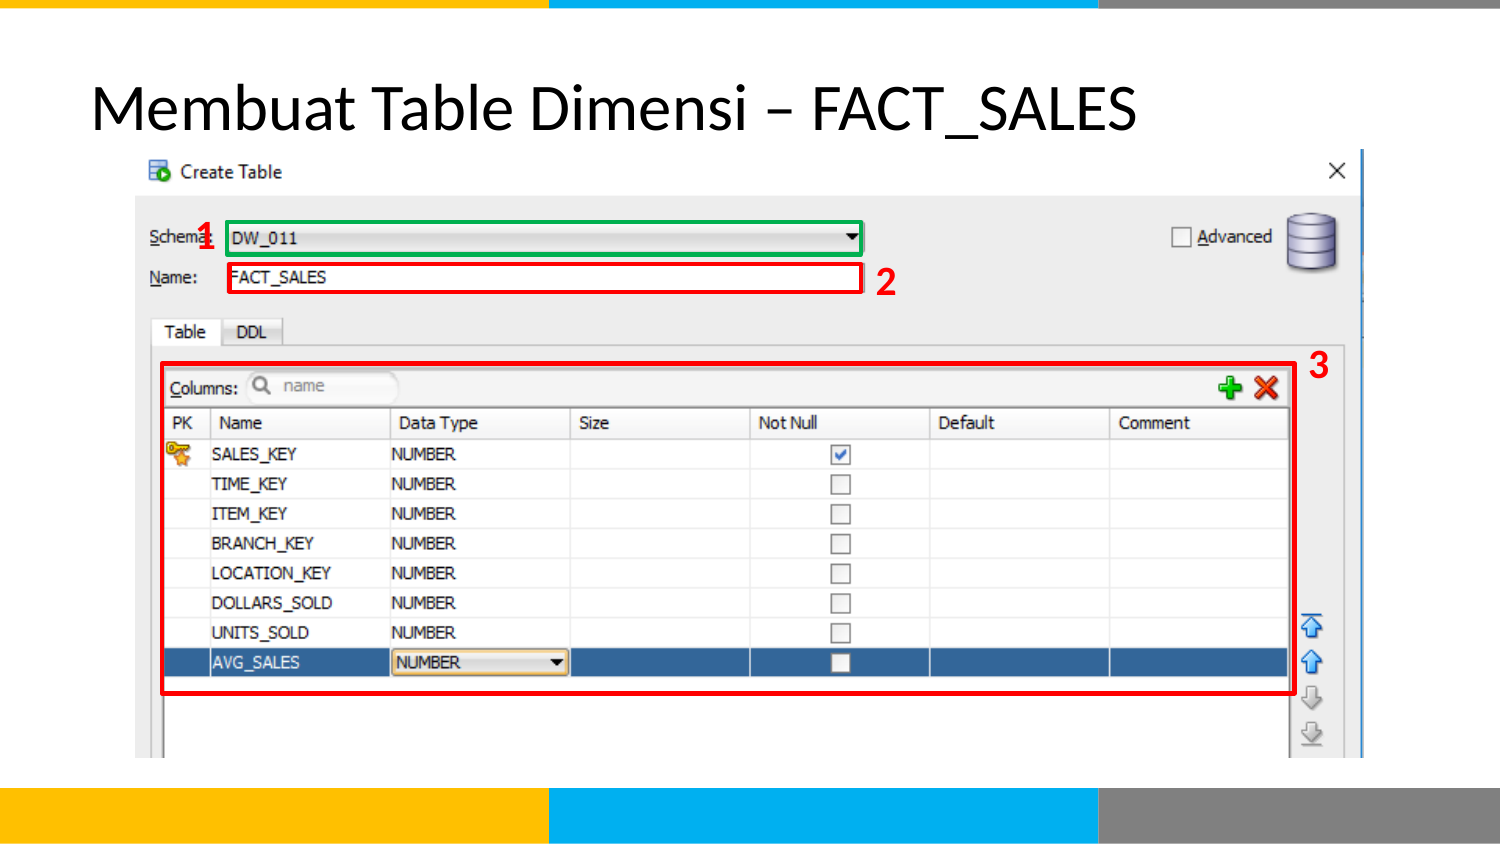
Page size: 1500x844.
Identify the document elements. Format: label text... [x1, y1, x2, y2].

text_box [0, 0, 547, 10]
text_box [1096, 786, 1500, 844]
text_box [547, 786, 1096, 844]
text_box [547, 0, 1096, 10]
text_box [0, 786, 547, 844]
picture [135, 149, 1365, 759]
title Membuat Table Dimensi – FACT_SALES [75, 33, 1425, 175]
text_box [1096, 0, 1500, 11]
